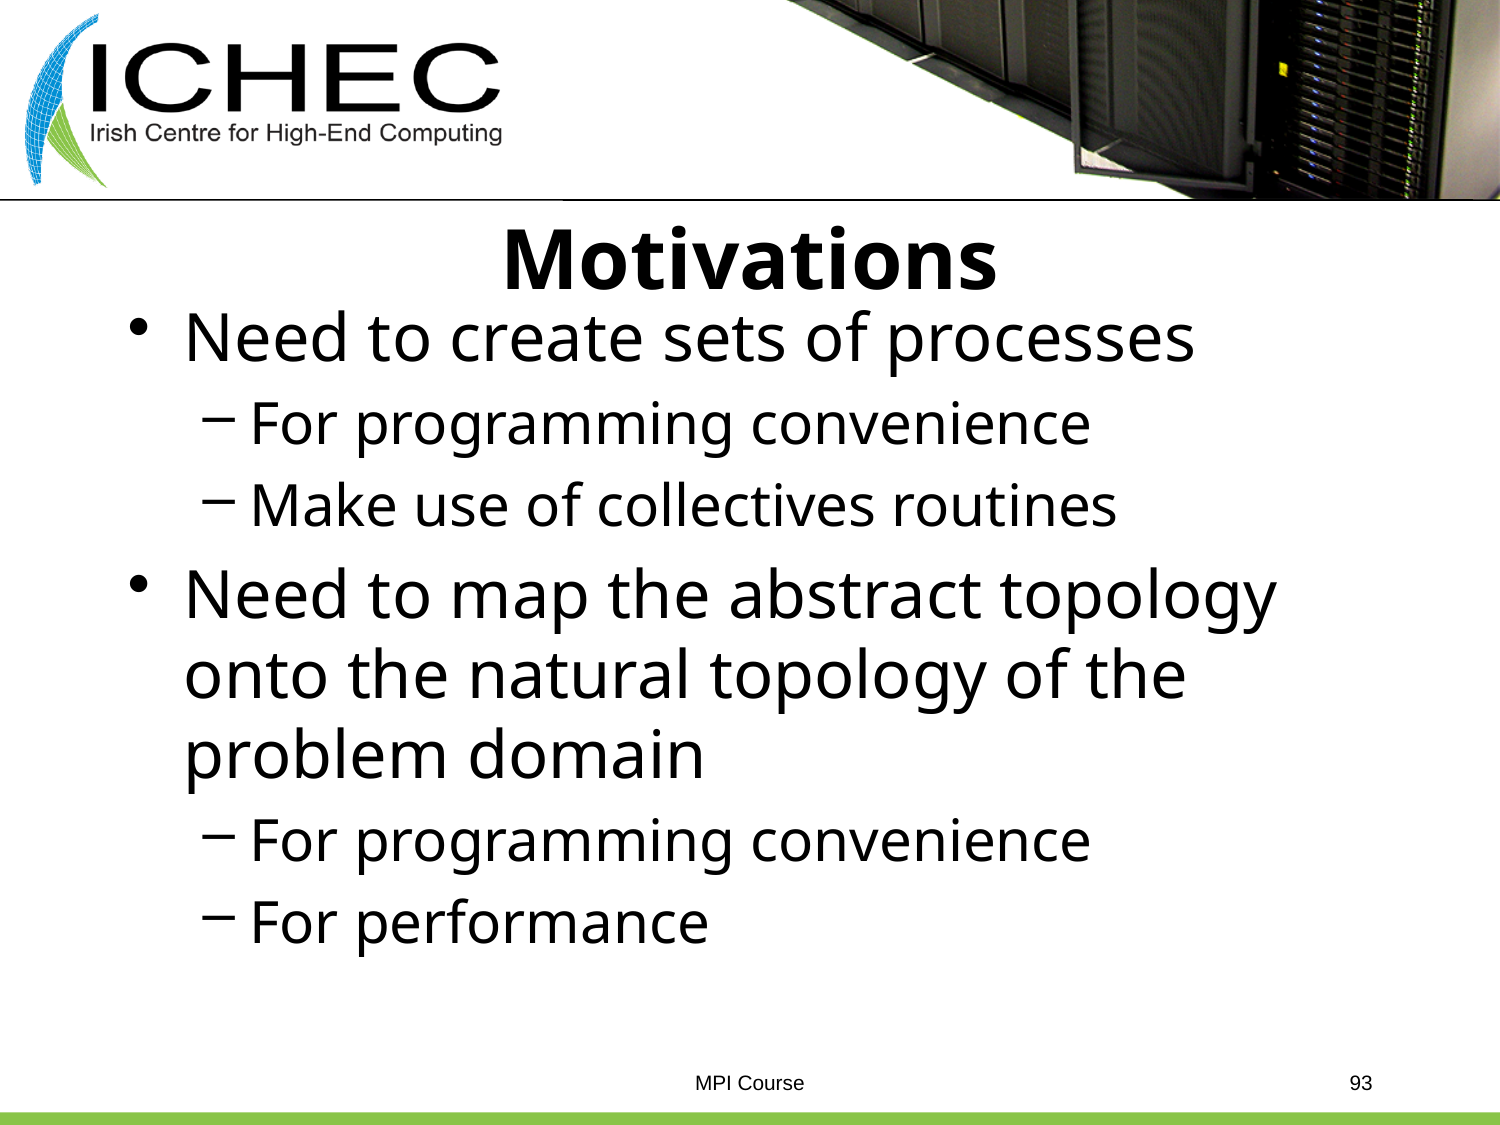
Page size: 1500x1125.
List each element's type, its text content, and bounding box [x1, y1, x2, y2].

title Motivations [112, 224, 1388, 287]
picture [24, 12, 508, 188]
footer MPI Course [474, 1062, 1026, 1101]
picture [725, 0, 1500, 199]
slide_number 93 [1074, 1062, 1388, 1101]
list Need to create sets of processes For programming convenience Make use of collectives routines Need to map the abstract topology onto the natural topology of the problem domain For programming convenience For performance [112, 287, 1388, 1038]
